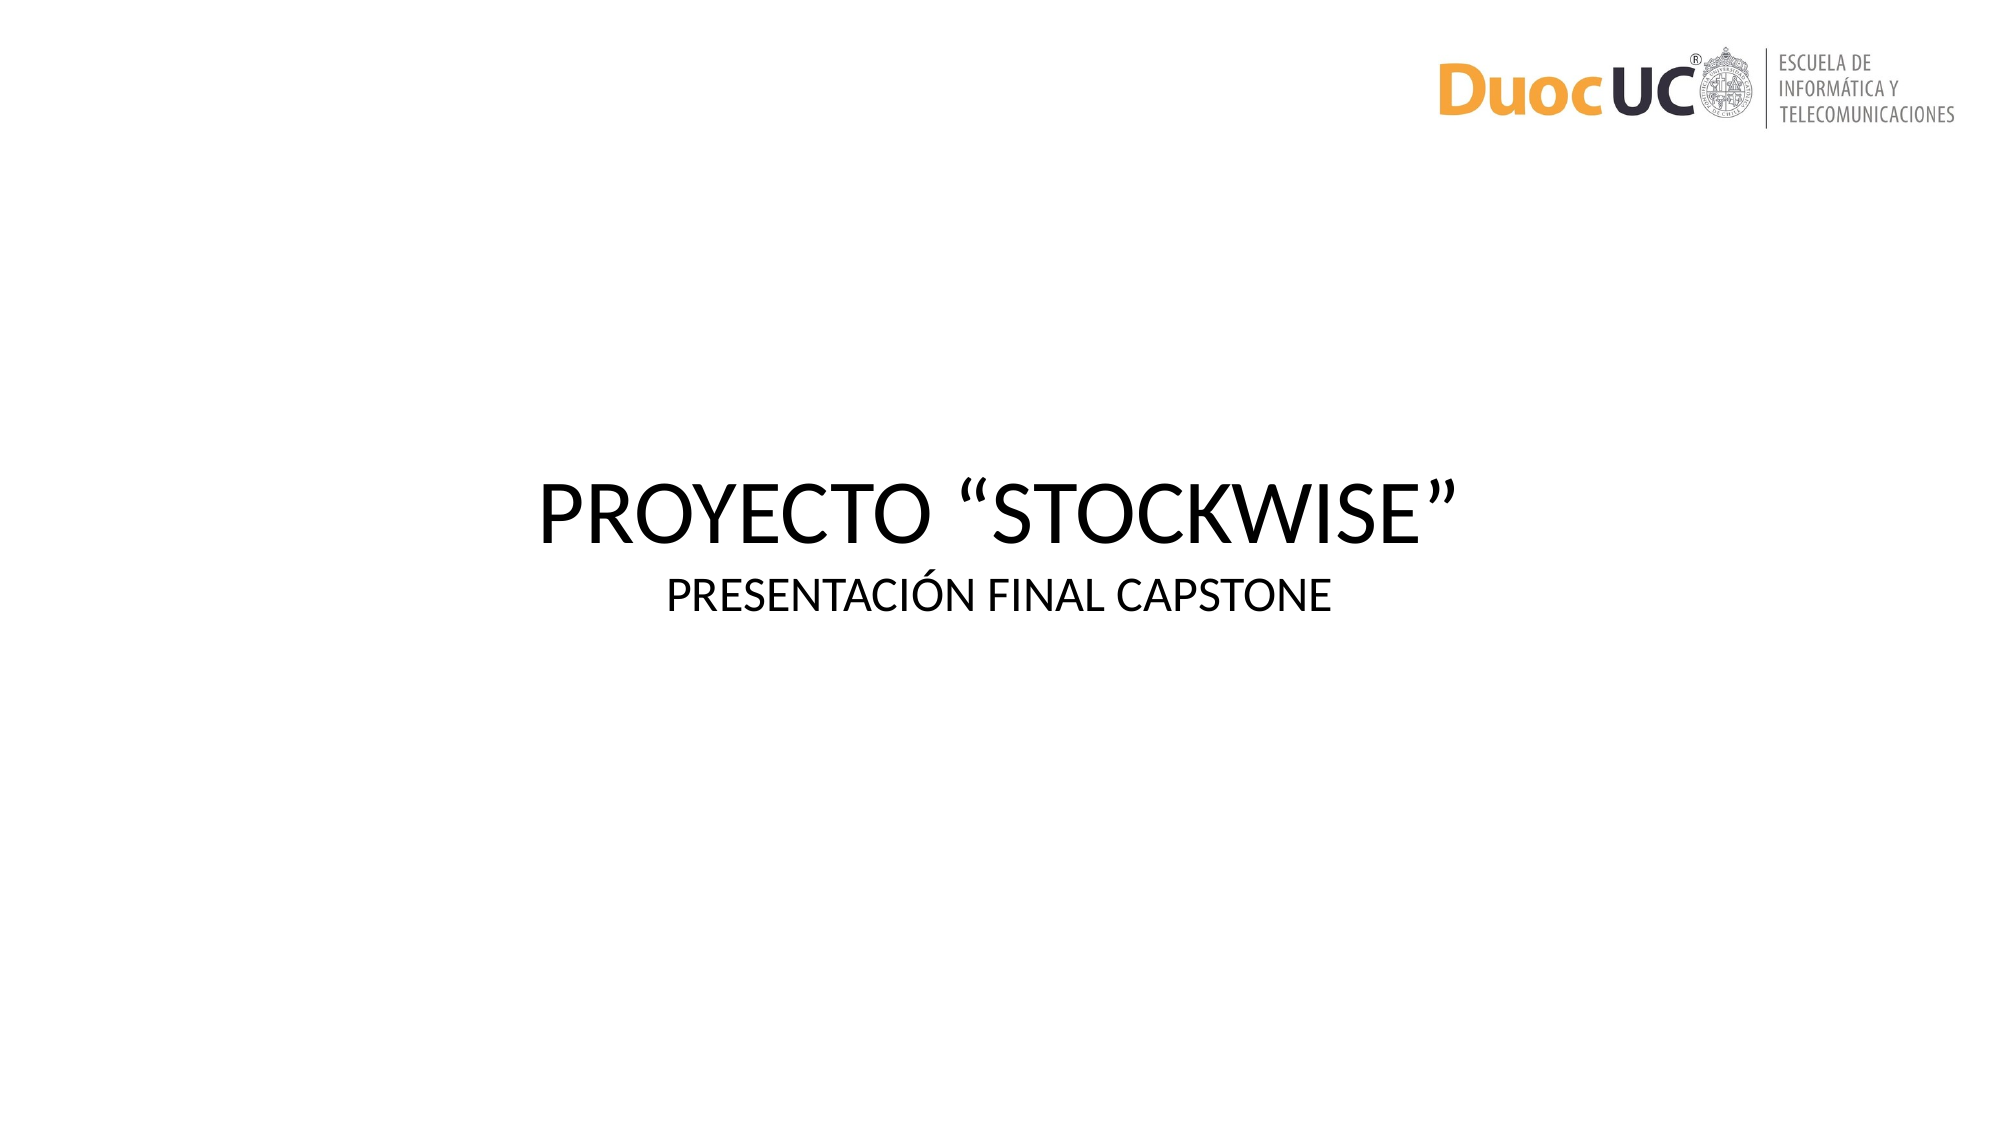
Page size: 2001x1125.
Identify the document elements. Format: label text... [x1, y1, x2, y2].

picture [1438, 33, 1955, 164]
text_box PROYECTO “STOCKWISE” PRESENTACIÓN FINAL CAPSTONE [0, 444, 2000, 630]
